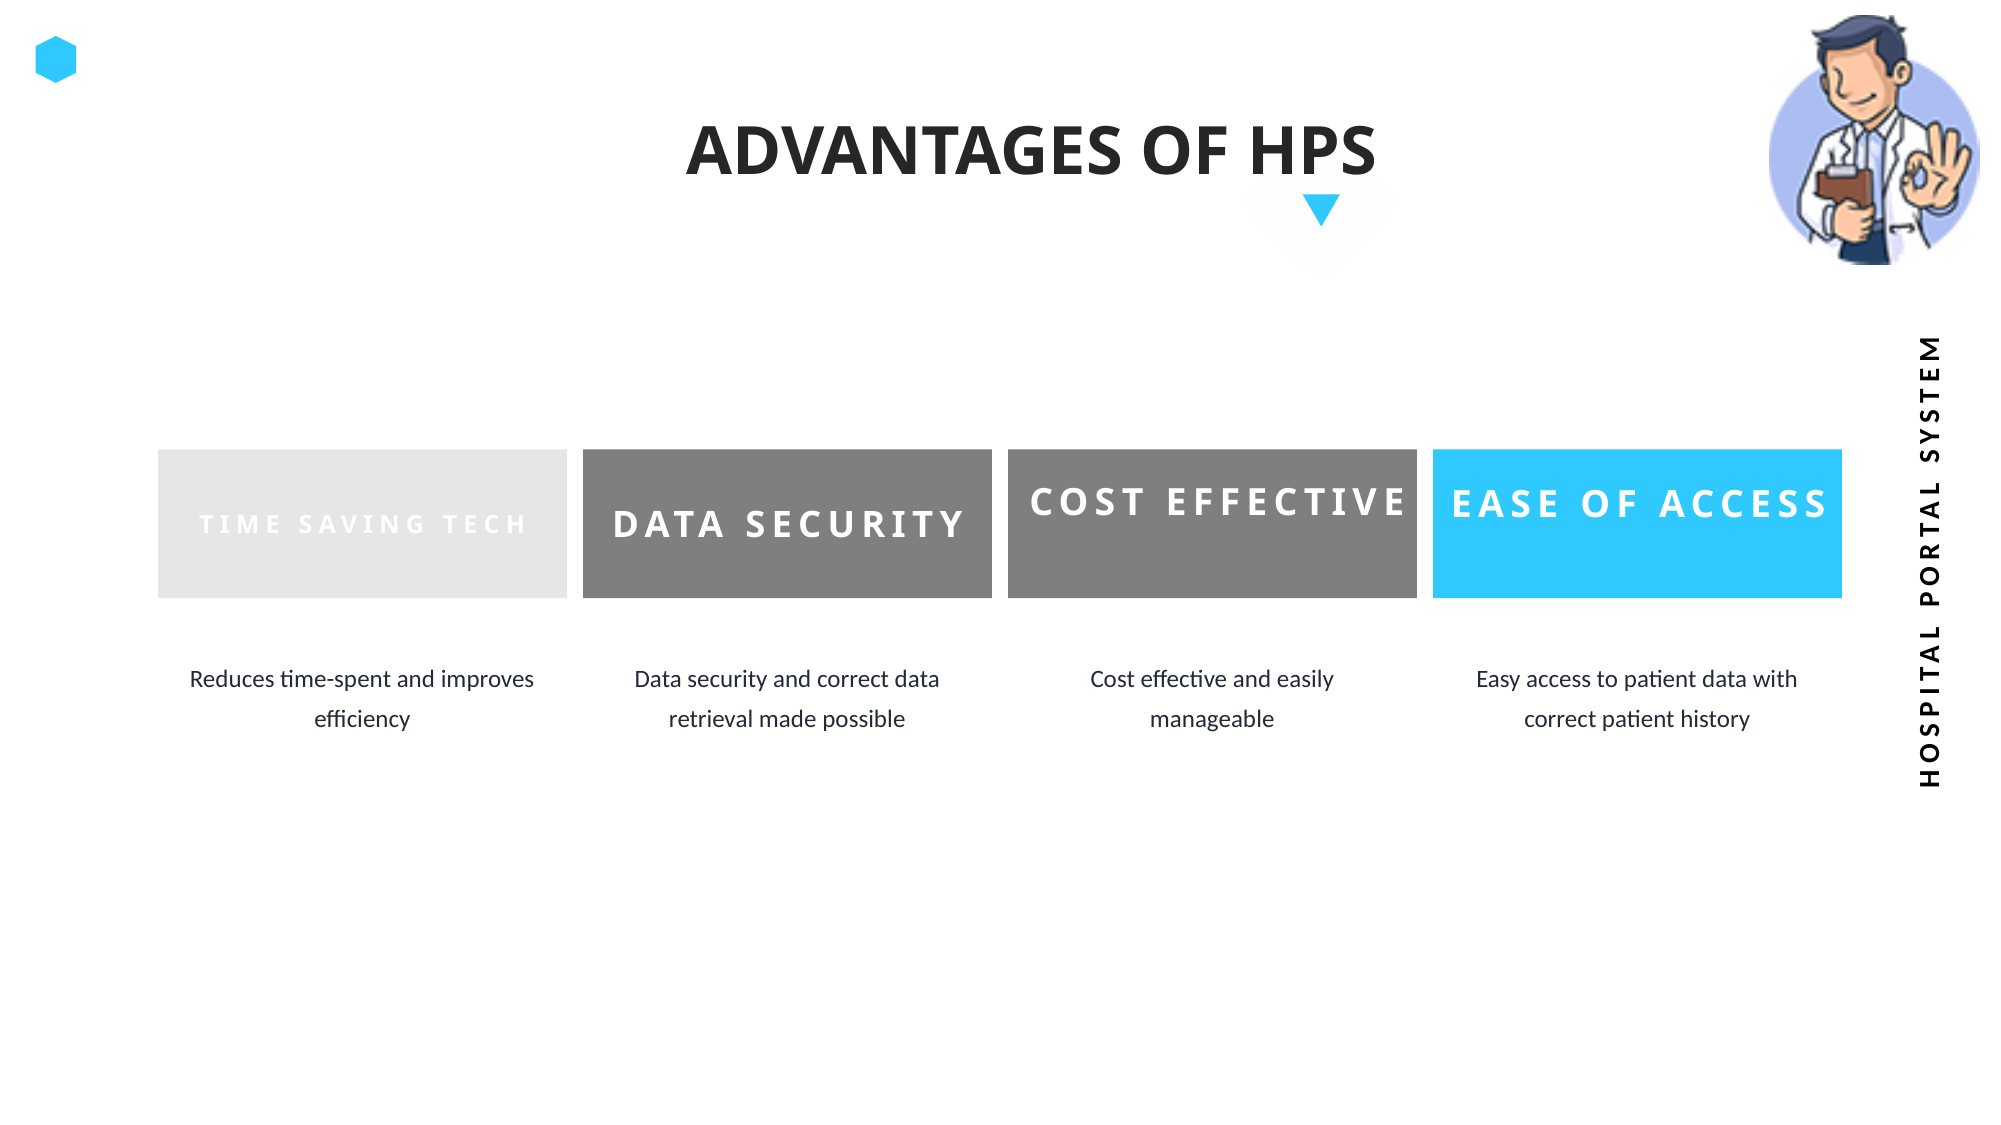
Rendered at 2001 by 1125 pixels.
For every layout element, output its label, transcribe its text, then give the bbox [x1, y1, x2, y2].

text_box COST EFFECTIVE [1012, 470, 1422, 531]
text_box [1433, 449, 1842, 472]
text_box HOSPITAL PORTAL SYSTEM [1902, 322, 1953, 804]
text_box DATA SECURITY [571, 493, 1004, 552]
text_box [158, 449, 567, 599]
text_box [1008, 449, 1417, 599]
text_box TIME SAVING TECH [184, 500, 541, 546]
text_box [34, 34, 78, 85]
text_box Reduces time-spent and improves efficiency [166, 645, 559, 740]
text_box ADVANTAGES OF HPS [633, 114, 1430, 189]
text_box [583, 552, 992, 599]
text_box Cost effective and easily manageable [1016, 645, 1409, 740]
text_box Easy access to patient data with correct patient history [1441, 645, 1834, 740]
text_box Data security and correct data retrieval made possible [591, 645, 984, 740]
text_box [1433, 533, 1842, 599]
picture [1769, 15, 1980, 265]
text_box [1300, 193, 1342, 229]
text_box [583, 449, 992, 493]
text_box EASE OF ACCESS [1421, 472, 1856, 533]
